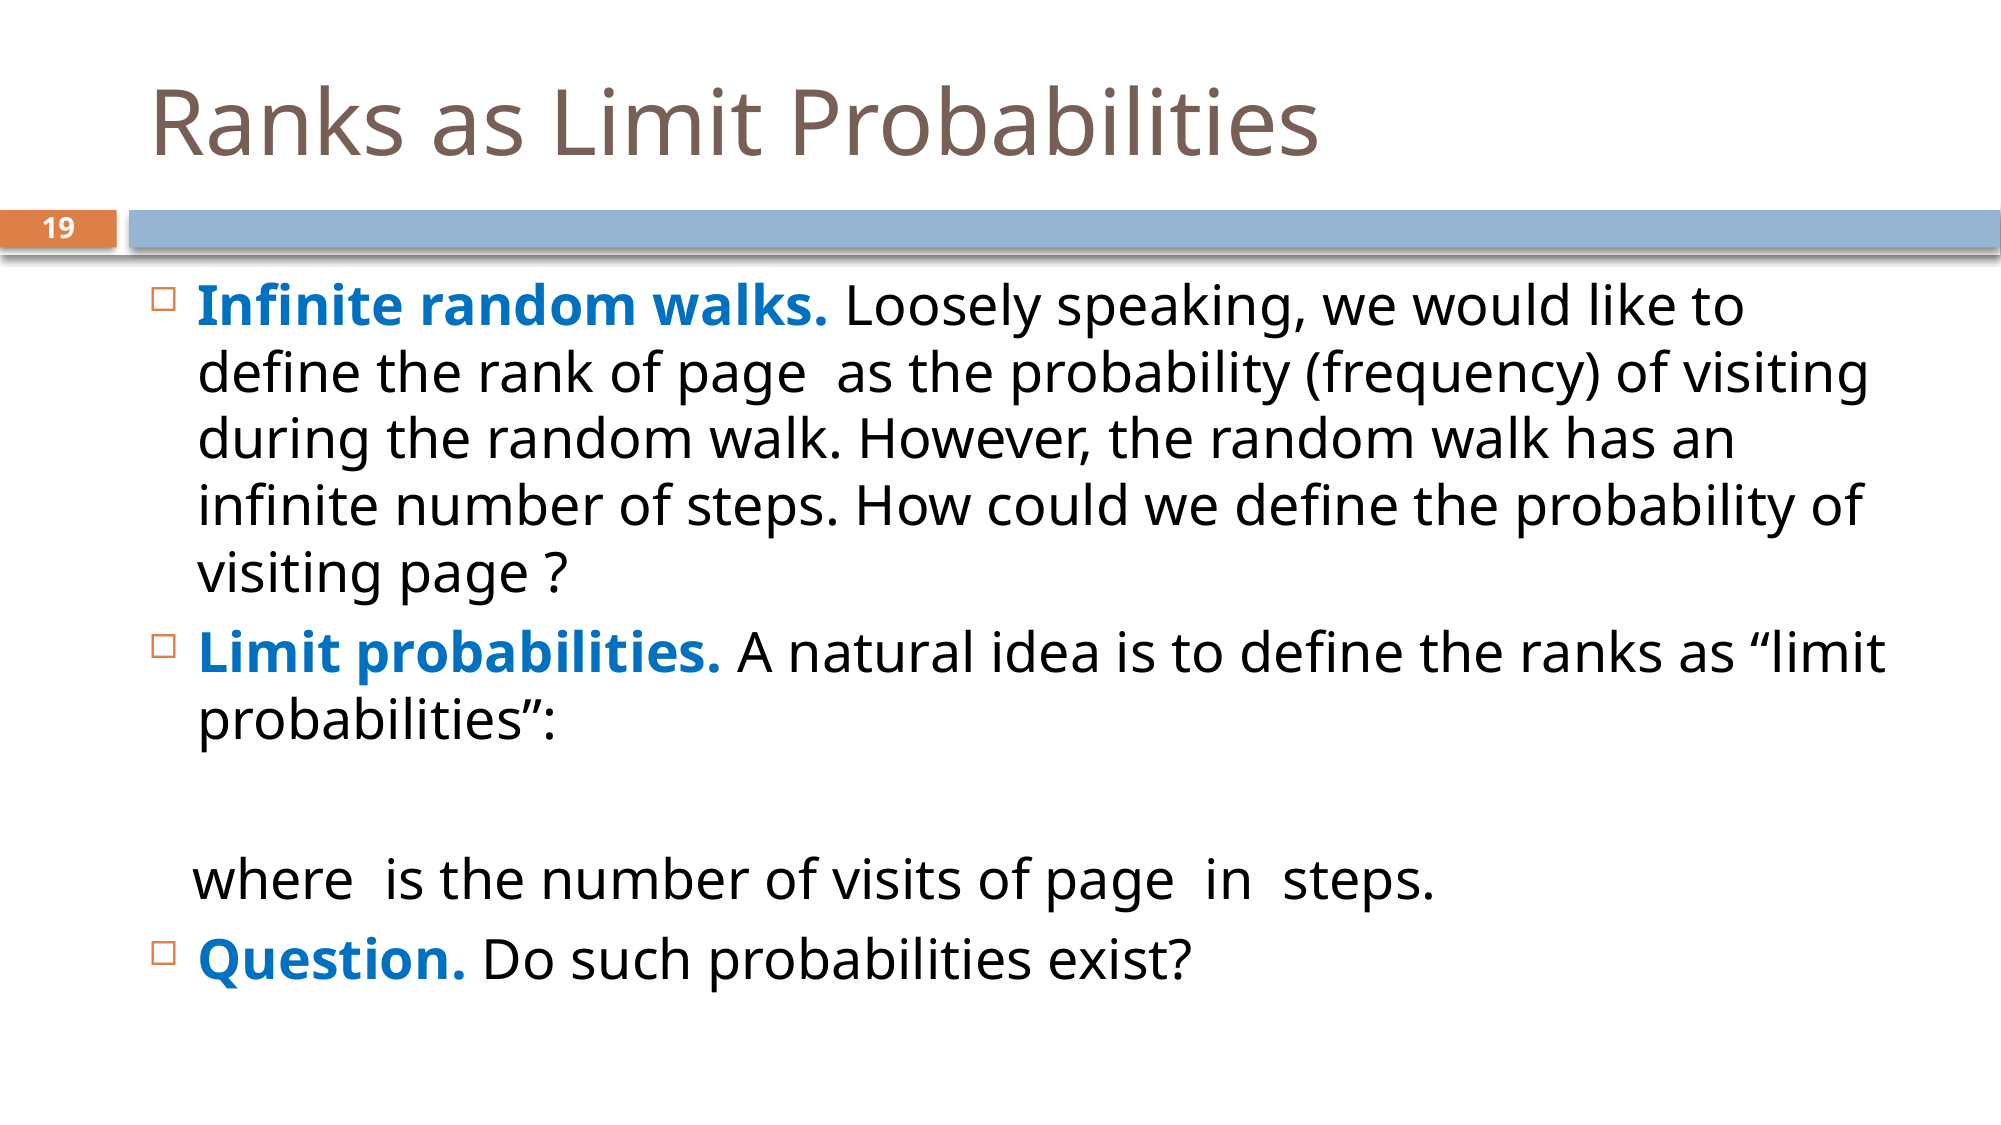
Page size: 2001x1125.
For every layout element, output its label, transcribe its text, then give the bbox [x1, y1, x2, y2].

title Ranks as Limit Probabilities [133, 37, 1918, 200]
slide_number 19 [0, 208, 117, 249]
